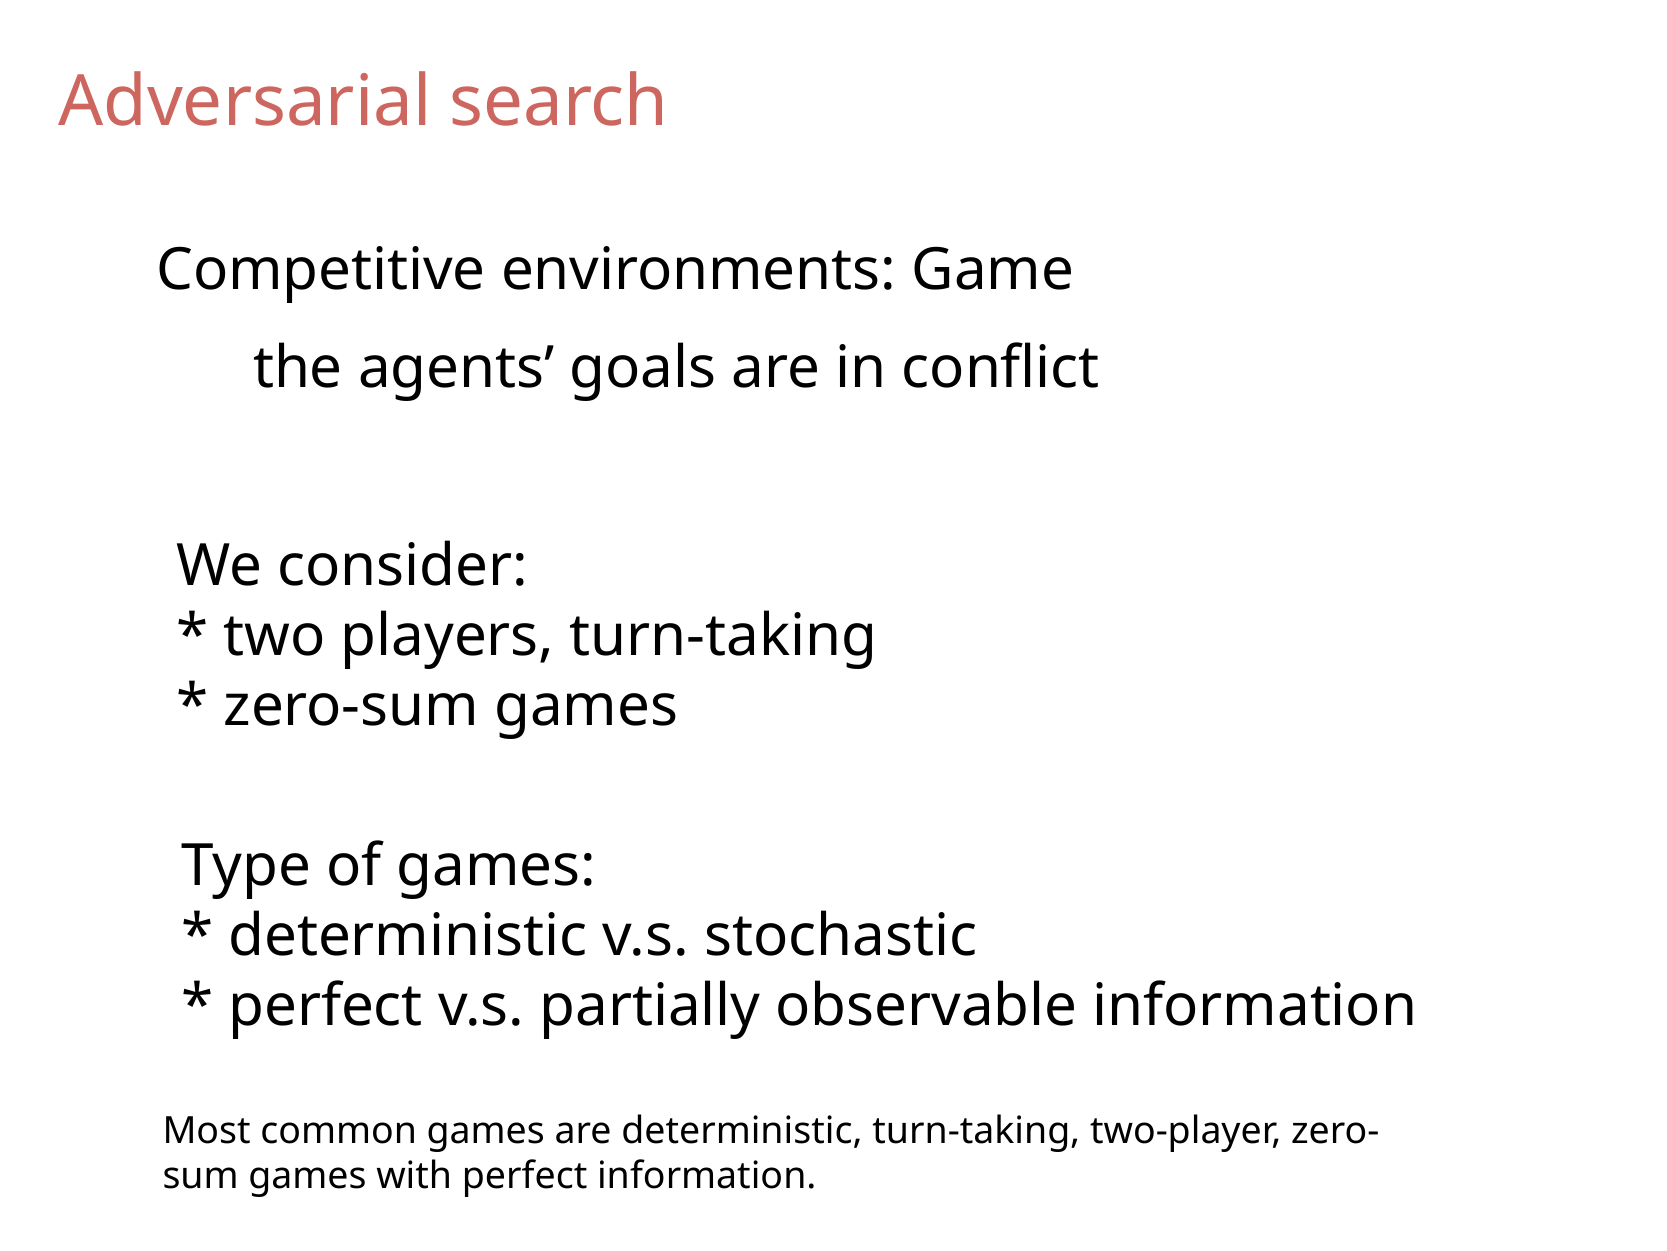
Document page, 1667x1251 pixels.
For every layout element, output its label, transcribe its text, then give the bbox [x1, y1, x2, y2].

text_box We consider: * two players, turn-taking * zero-sum games [170, 520, 884, 744]
list Adversarial search [51, 47, 1613, 147]
text_box Most common games are deterministic, turn-taking, two-player, zero-sum games with perfect information. [154, 1097, 1452, 1204]
text_box Competitive environments: Game [150, 225, 1081, 308]
text_box Type of games: * deterministic v.s. stochastic * perfect v.s. partially observable information [175, 820, 1424, 1044]
text_box the agents’ goals are in conflict [246, 322, 1107, 406]
